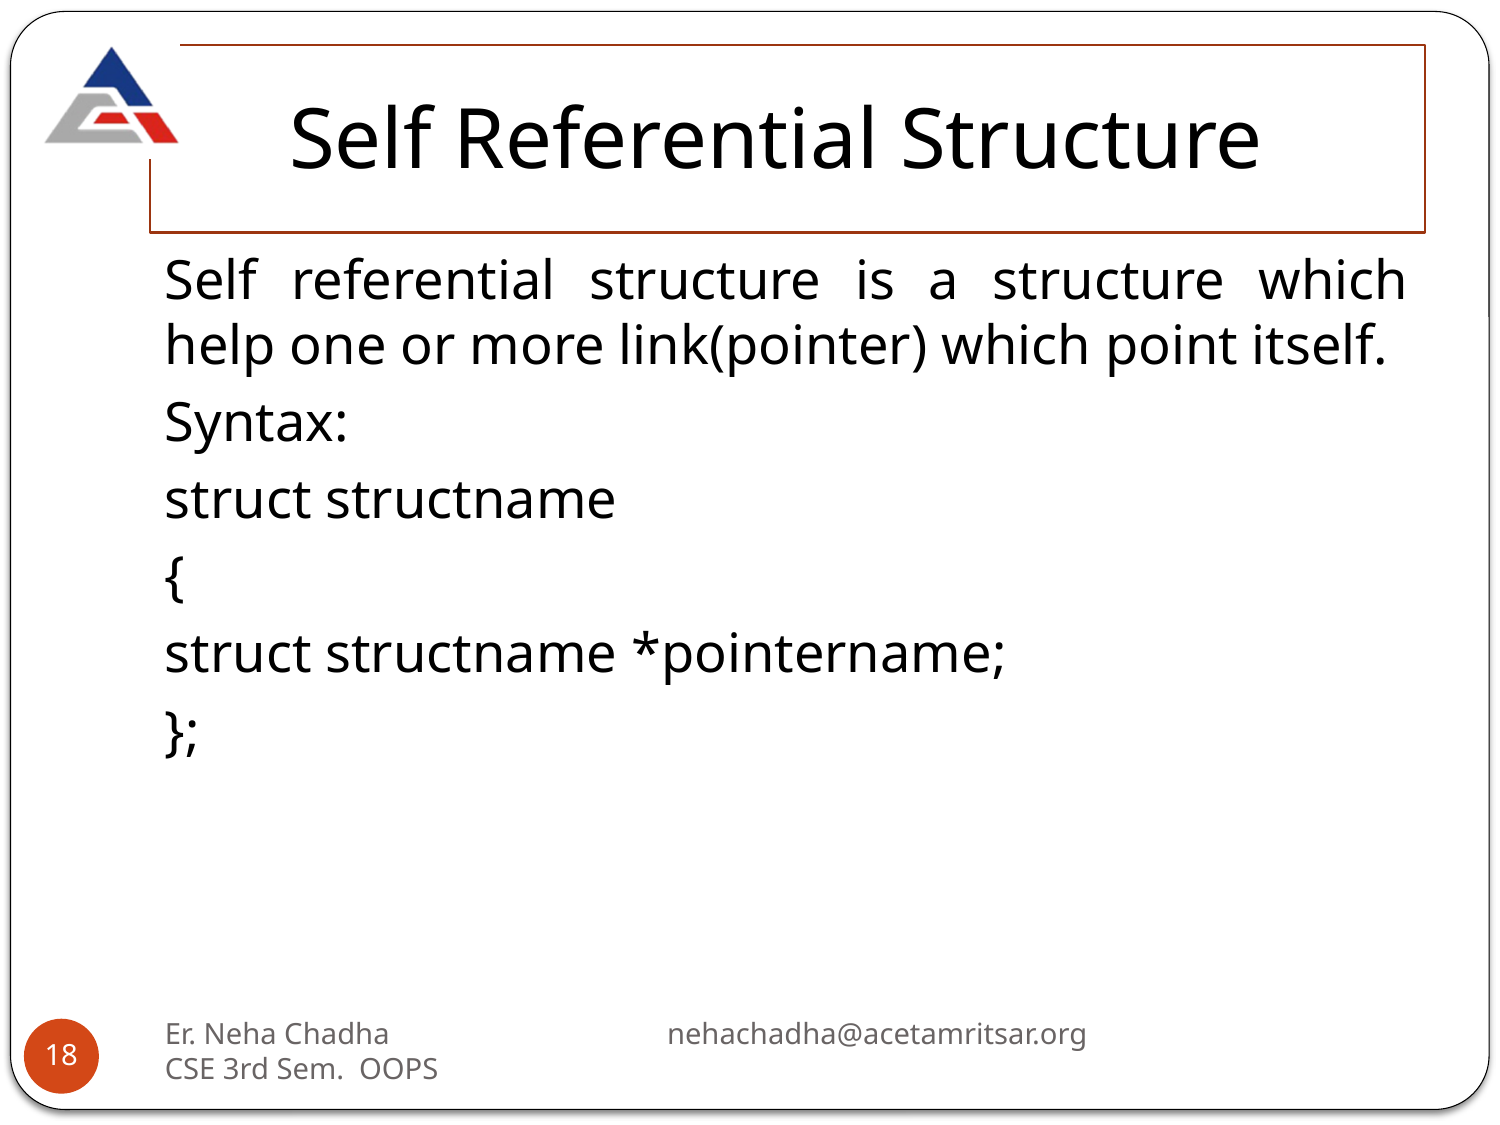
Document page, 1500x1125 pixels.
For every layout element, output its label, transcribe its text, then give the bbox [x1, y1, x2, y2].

list Self referential structure is a structure which help one or more link(pointer) which point itself. Syntax: struct structname { struct structname *pointername; }; [150, 237, 1425, 1019]
slide_number 18 [23, 1018, 99, 1094]
footer Er. Neha Chadha nehachadha@acetamritsar.org CSE 3rd Sem. OOPS [150, 1019, 1425, 1088]
title Self Referential Structure [149, 44, 1426, 234]
picture [40, 43, 180, 159]
